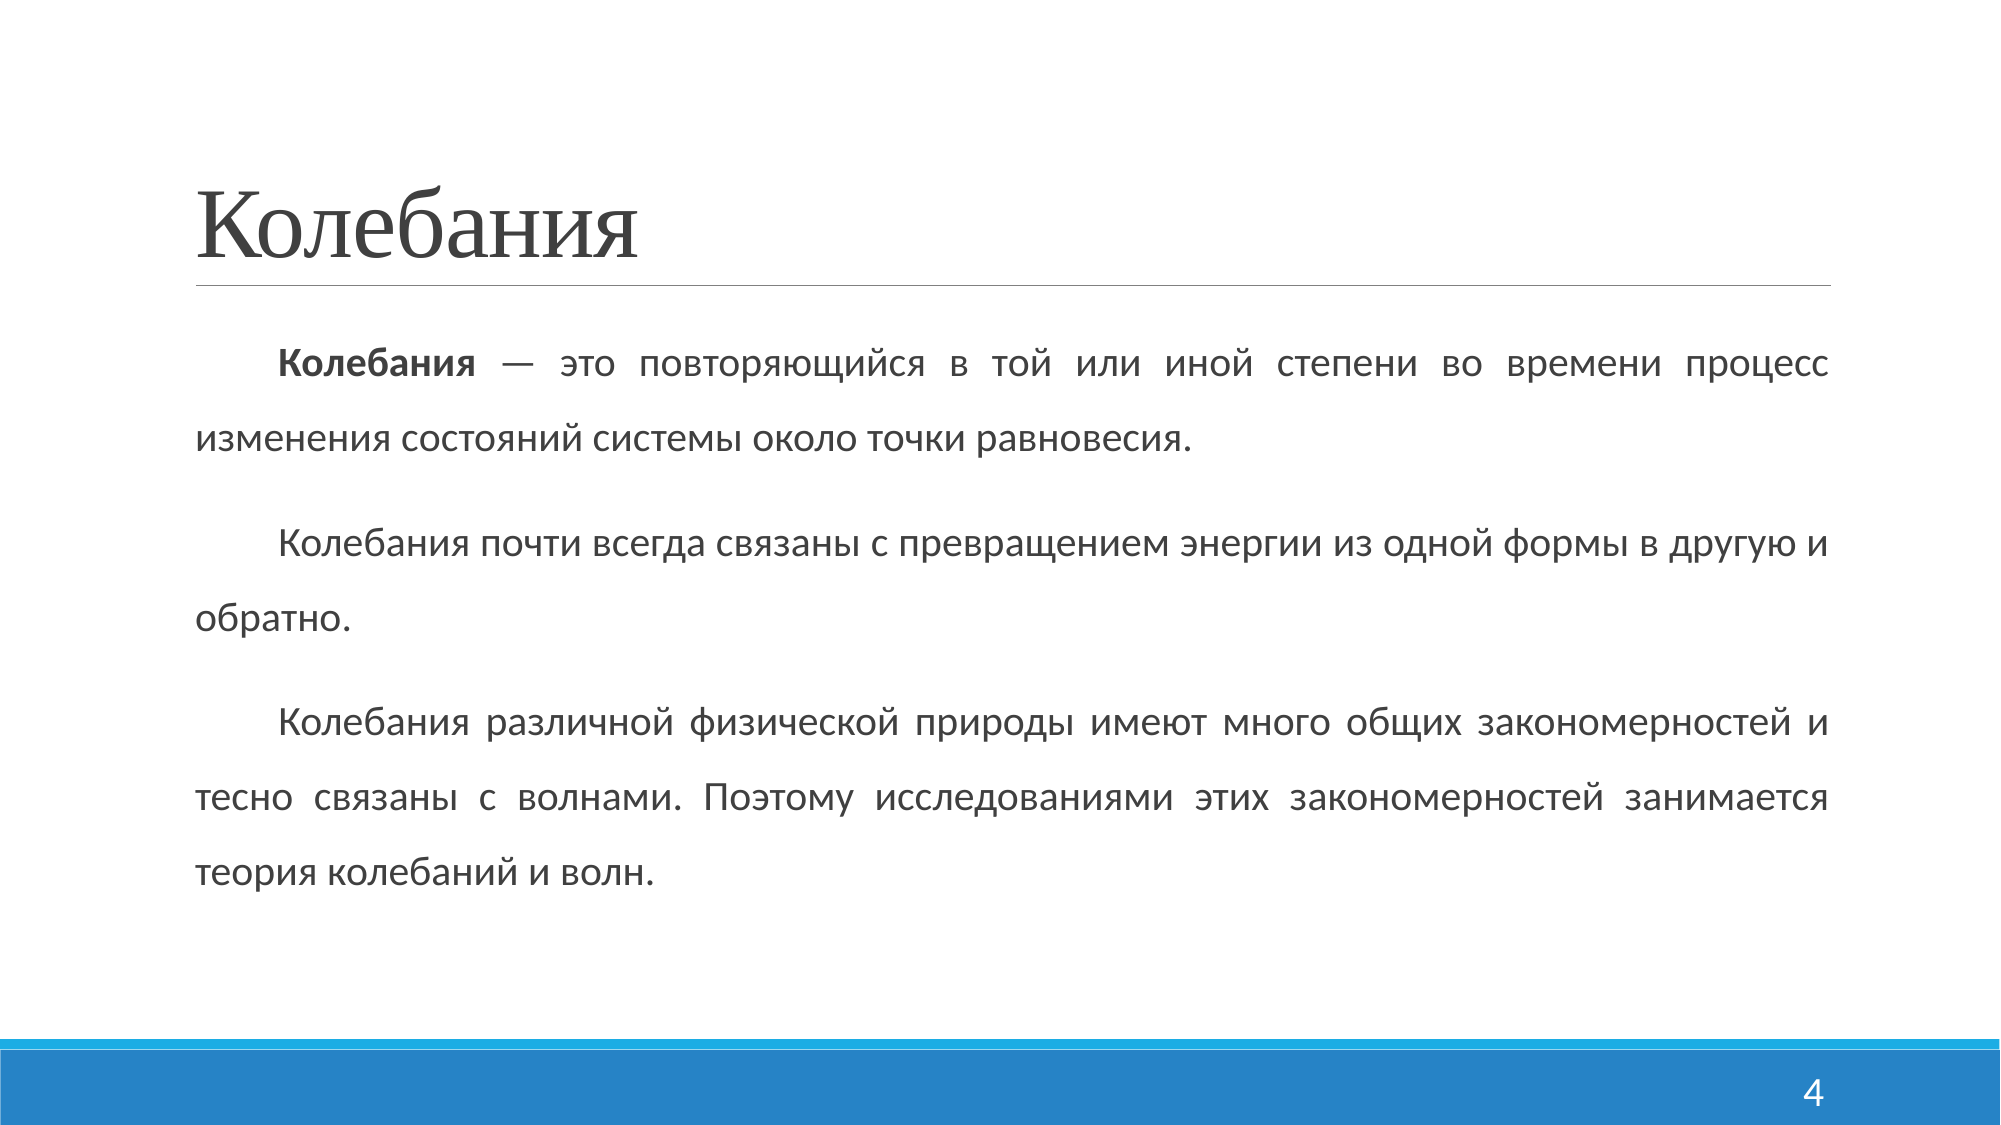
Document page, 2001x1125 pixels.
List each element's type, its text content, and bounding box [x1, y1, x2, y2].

slide_number 4 [1624, 1059, 1840, 1120]
title Колебания [180, 47, 1830, 285]
list Колебания — это повторяющийся в той или иной степени во времени процесс изменения состояний системы около точки равновесия. Колебания почти всегда связаны с превращением энергии из одной формы в другую и обратно. Колебания различной физической природы имеют много общих закономерностей и тесно связаны c волнами. Поэтому исследованиями этих закономерностей занимается теория колебаний и волн. [180, 302, 1830, 963]
